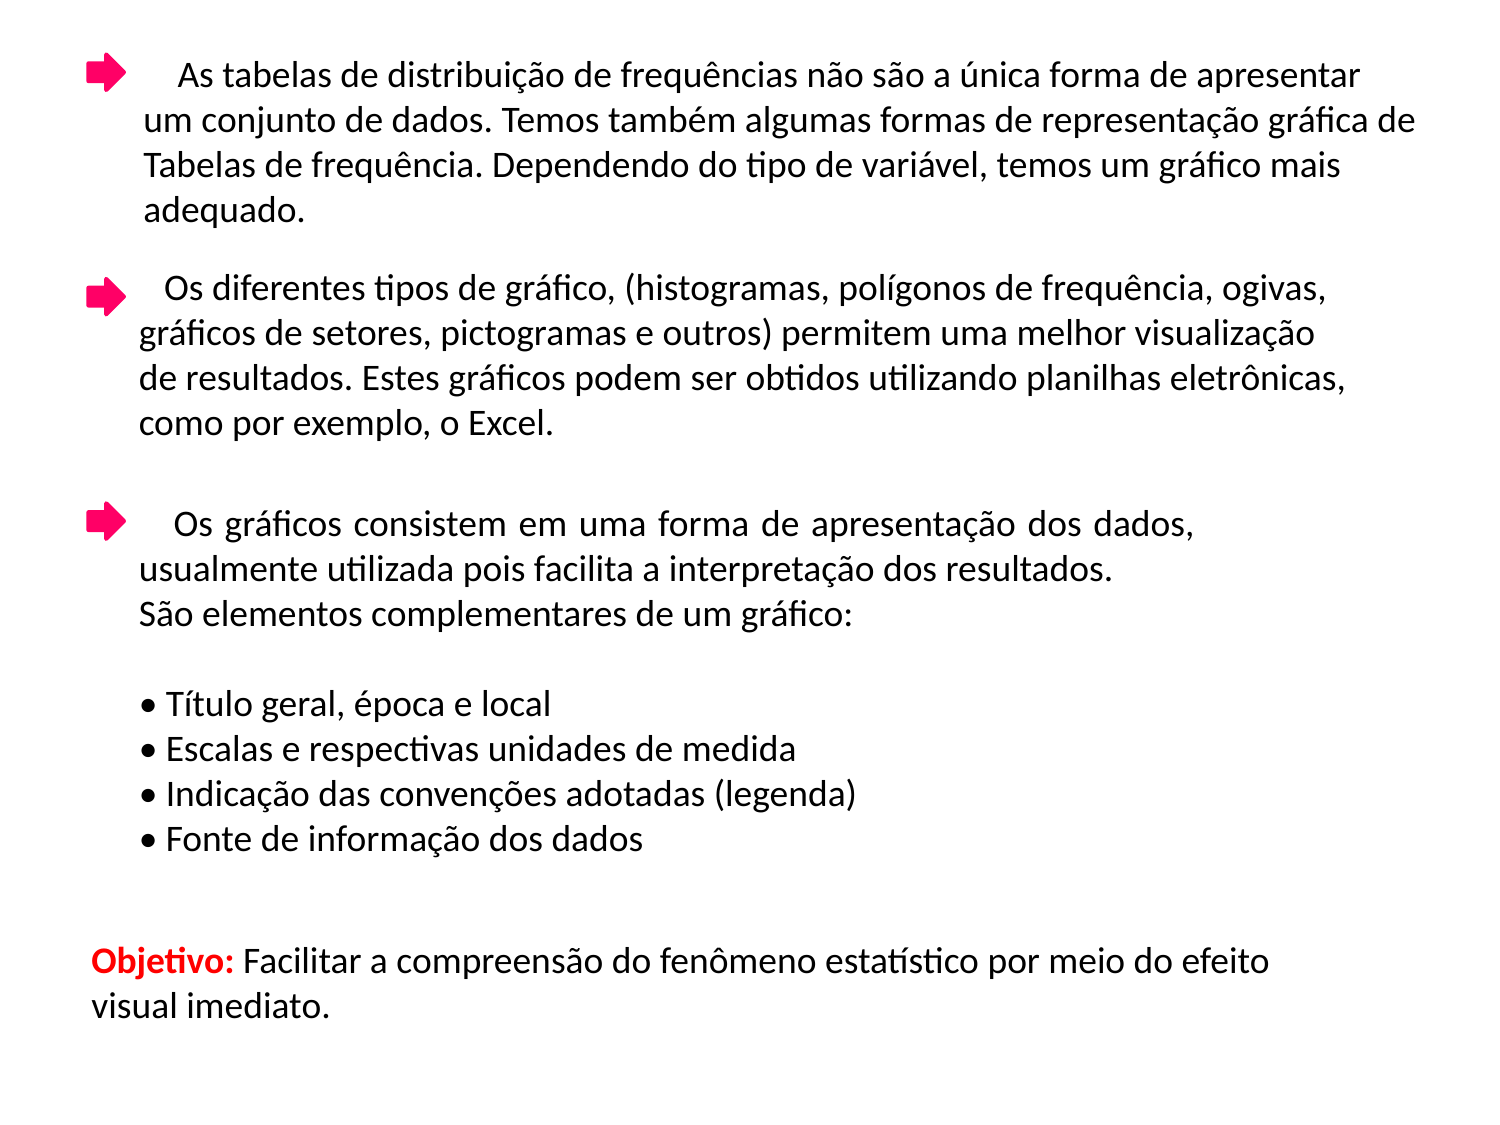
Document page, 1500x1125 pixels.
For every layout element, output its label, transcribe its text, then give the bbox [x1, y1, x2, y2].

text_box Objetivo: Facilitar a compreensão do fenômeno estatístico por meio do efeito visual imediato. [76, 928, 1317, 1034]
text_box Os diferentes tipos de gráfico, (histogramas, polígonos de frequência, ogivas, gráficos de setores, pictogramas e outros) permitem uma melhor visualização de resultados. Estes gráficos podem ser obtidos utilizando planilhas eletrônicas, como por exemplo, o Excel. [123, 255, 1365, 451]
text_box Os gráficos consistem em uma forma de apresentação dos dados, usualmente utilizada pois facilita a interpretação dos resultados. São elementos complementares de um gráfico: • Título geral, época e local • Escalas e respectivas unidades de medida • Indicação das convenções adotadas (legenda) • Fonte de informação dos dados [123, 491, 1211, 867]
text_box [86, 52, 126, 92]
text_box As tabelas de distribuição de frequências não são a única forma de apresentar um conjunto de dados. Temos também algumas formas de representação gráfica de Tabelas de frequência. Dependendo do tipo de variável, temos um gráfico mais adequado. [60, 42, 1433, 238]
text_box [86, 501, 126, 541]
text_box [86, 276, 123, 317]
